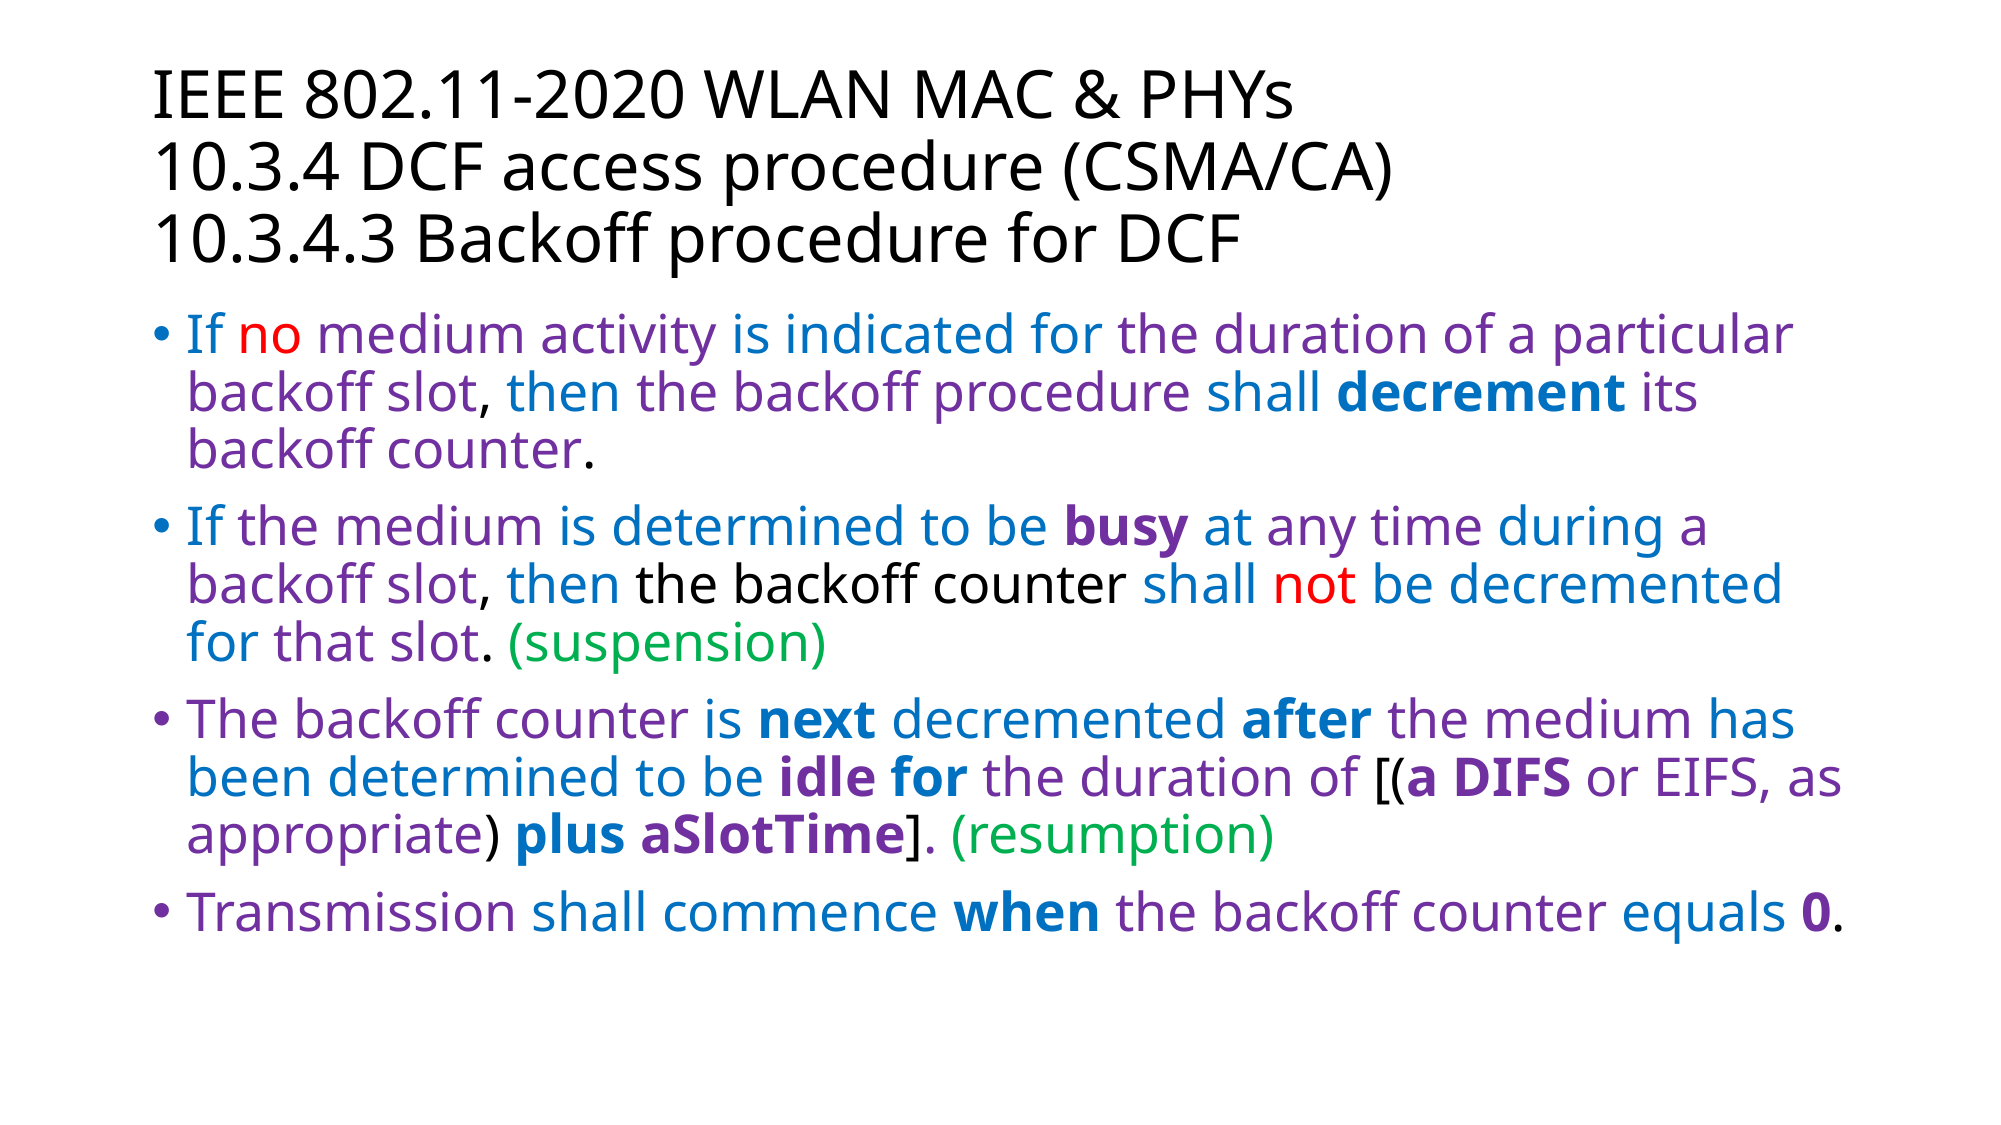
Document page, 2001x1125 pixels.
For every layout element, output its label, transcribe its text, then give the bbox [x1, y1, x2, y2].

list If no medium activity is indicated for the duration of a particular backoff slot, then the backoff procedure shall decrement its backoff counter. If the medium is determined to be busy at any time during a backoff slot, then the backoff counter shall not be decremented for that slot. (suspension) The backoff counter is next decremented after the medium has been determined to be idle for the duration of [(a DIFS or EIFS, as appropriate) plus aSlotTime]. (resumption) Transmission shall commence when the backoff counter equals 0. [137, 299, 1863, 1014]
title IEEE 802.11-2020 WLAN MAC & PHYs 10.3.4 DCF access procedure (CSMA/CA) 10.3.4.3 Backoff procedure for DCF [137, 59, 1863, 278]
